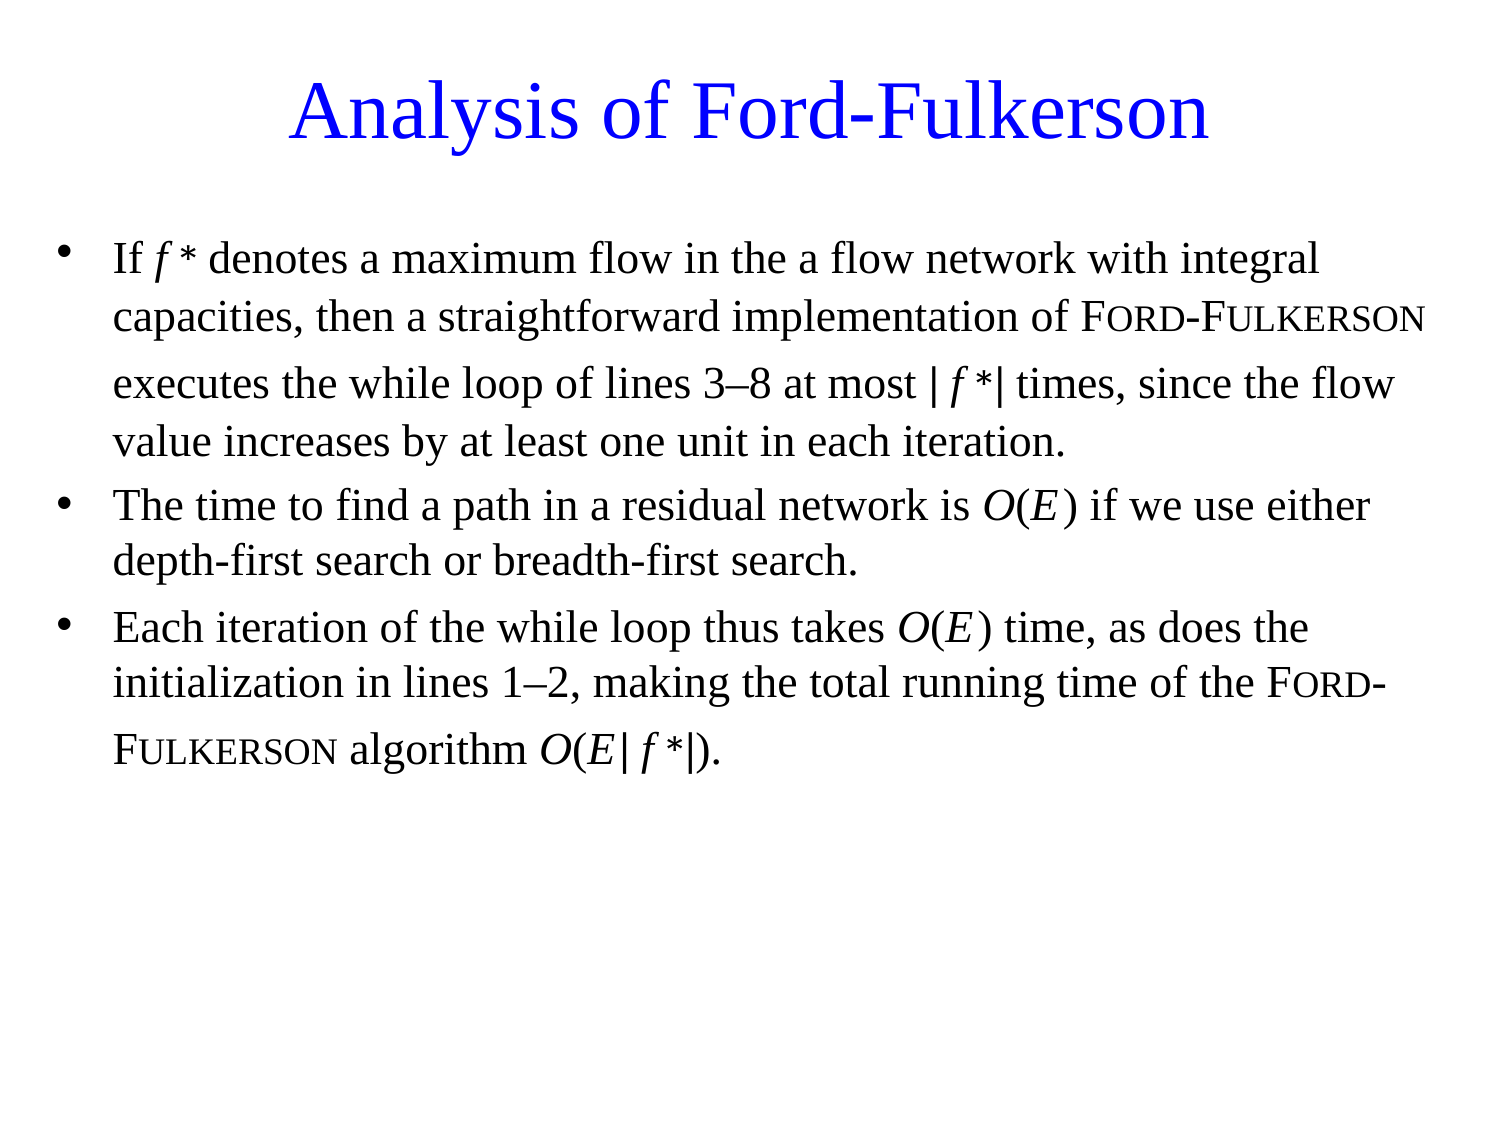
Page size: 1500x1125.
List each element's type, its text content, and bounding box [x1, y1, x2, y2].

title Analysis of Ford-Fulkerson [41, 30, 1459, 179]
list If f* denotes a maximum flow in the a flow network with integral capacities, then a straightforward implementation of FORD-FULKERSON executes the while loop of lines 3–8 at most | f*| times, since the flow value increases by at least one unit in each iteration. The time to find a path in a residual network is O(E) if we use either depth-first search or breadth-first search. Each iteration of the while loop thus takes O(E) time, as does the initialization in lines 1–2, making the total running time of the FORD-FULKERSON algorithm O(E| f*|). [41, 207, 1459, 1036]
